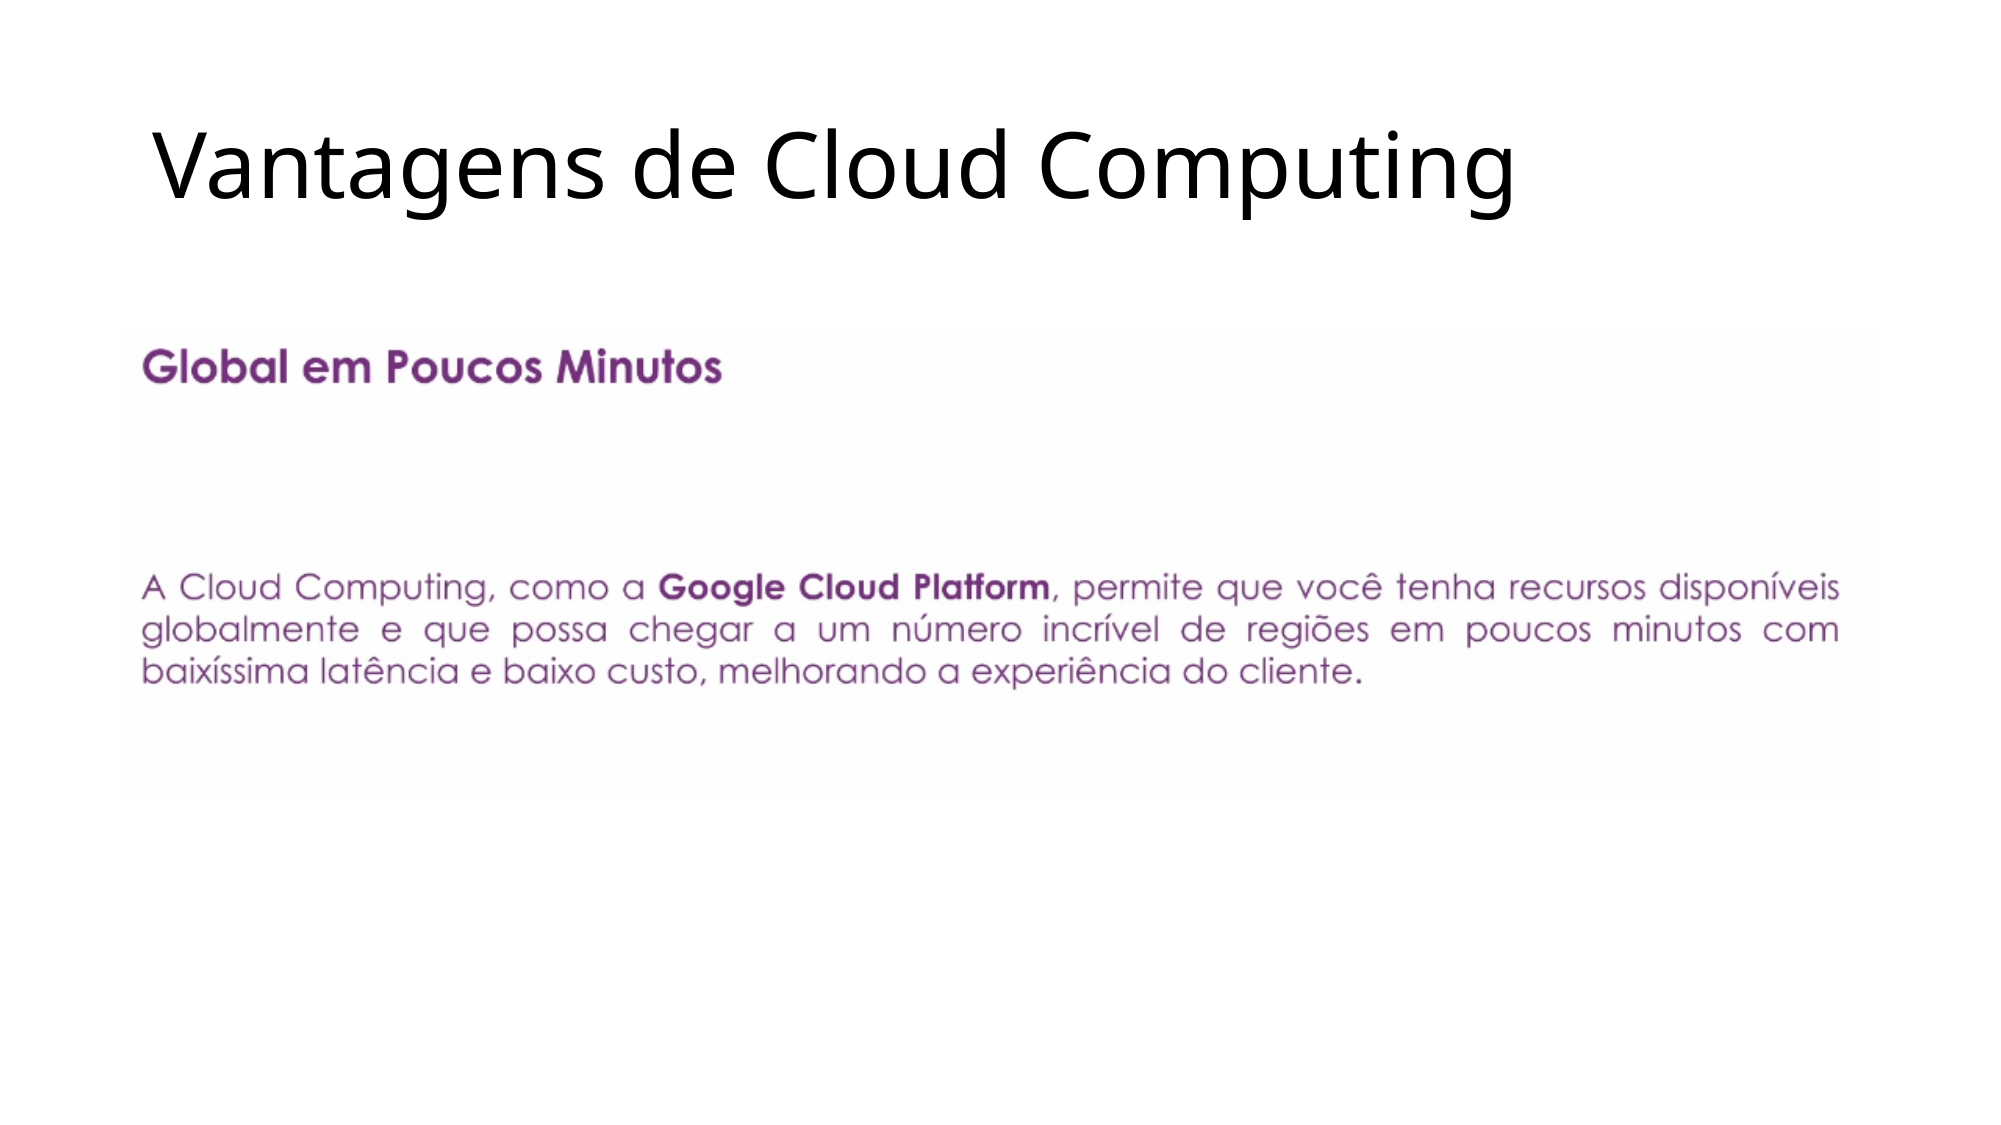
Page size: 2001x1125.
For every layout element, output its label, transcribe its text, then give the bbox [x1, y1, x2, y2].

picture [126, 330, 1874, 795]
title Vantagens de Cloud Computing [137, 59, 1863, 278]
